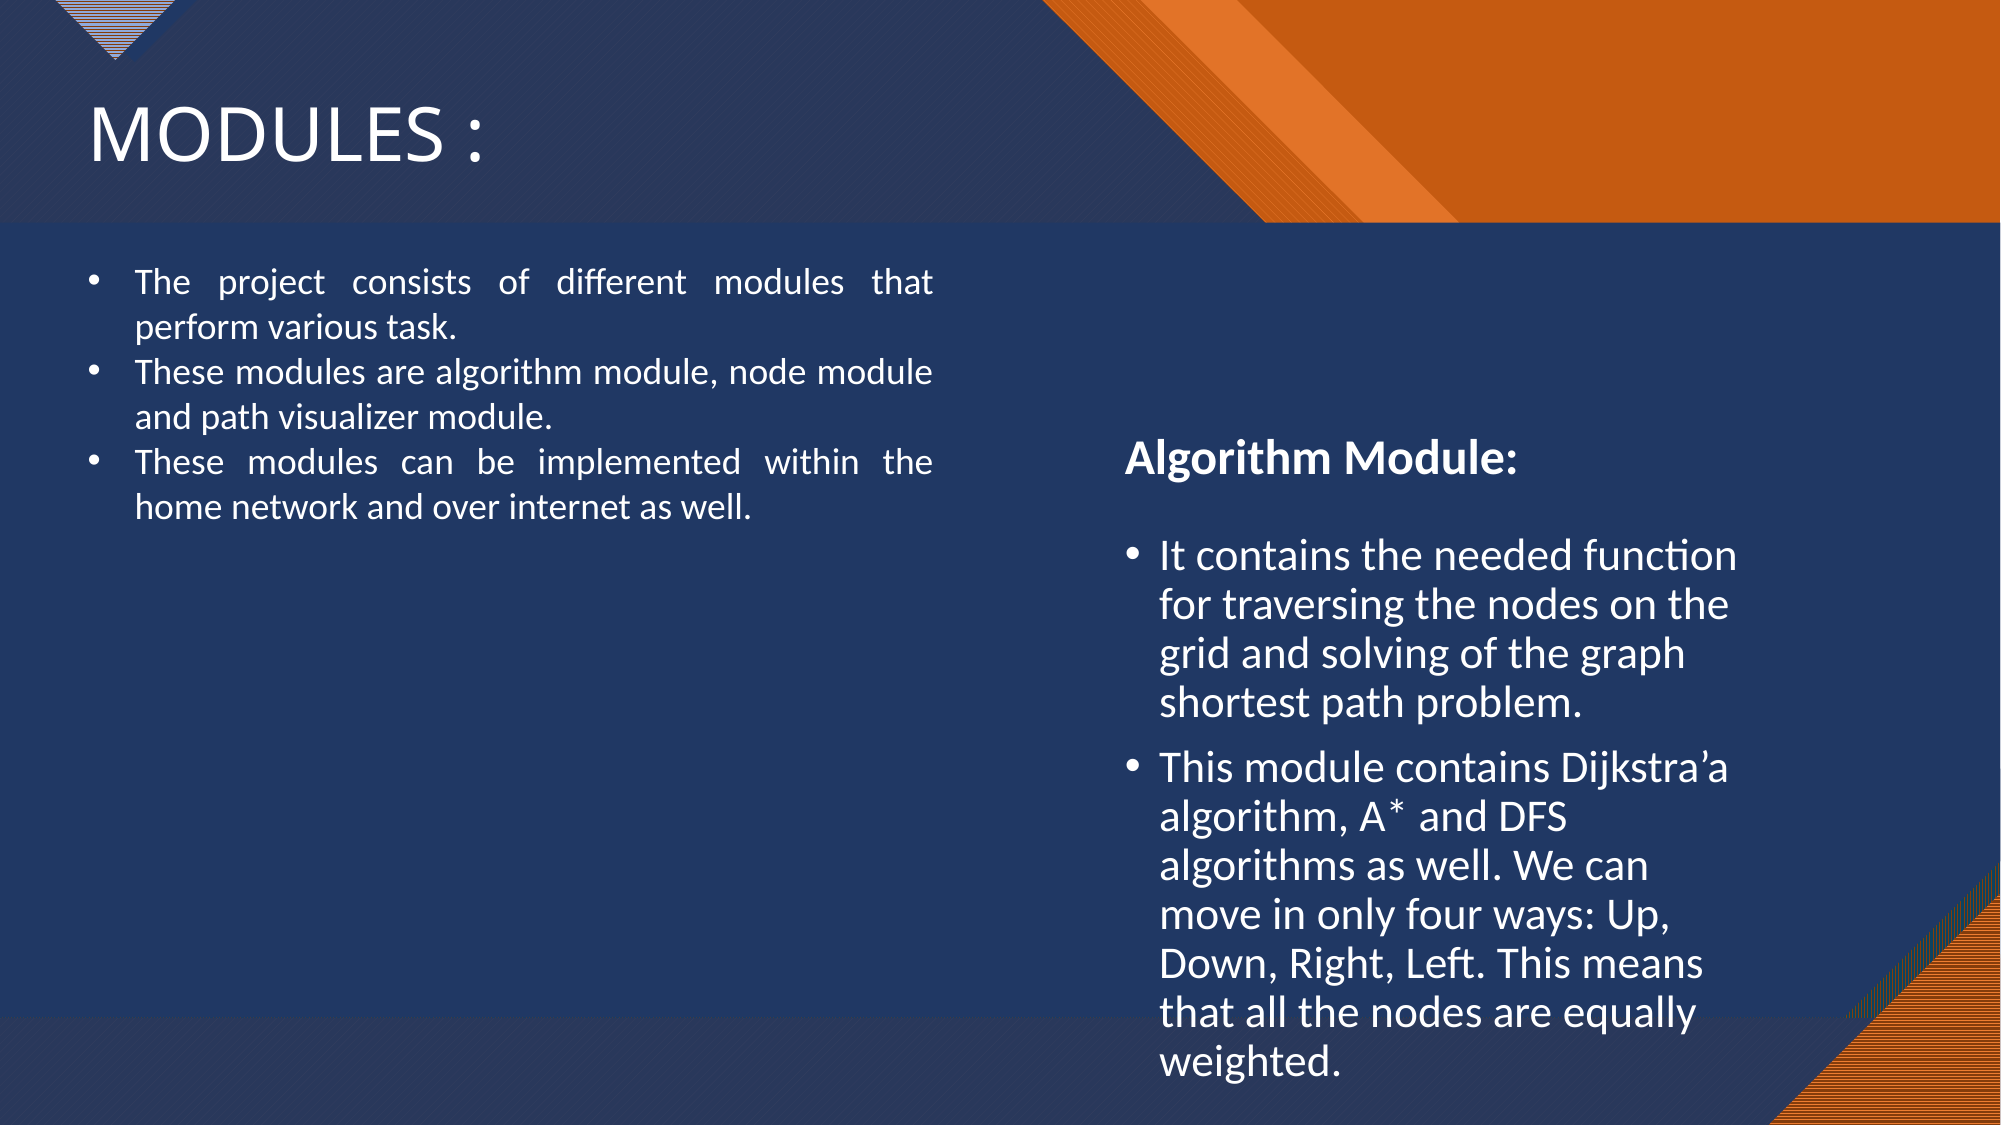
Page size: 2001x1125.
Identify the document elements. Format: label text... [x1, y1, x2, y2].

text_box The project consists of different modules that perform various task. These modules are algorithm module, node module and path visualizer module. These modules can be implemented within the home network and over internet as well. [72, 250, 950, 535]
list Algorithm Module: [1109, 357, 1766, 493]
list It contains the needed function for traversing the nodes on the grid and solving of the graph shortest path problem. This module contains Dijkstra’a algorithm, A* and DFS algorithms as well. We can move in only four ways: Up, Down, Right, Left. This means that all the nodes are equally weighted. [1109, 523, 1766, 1125]
title MODULES : [72, 89, 845, 186]
slide_number 7 [1412, 1042, 1863, 1103]
